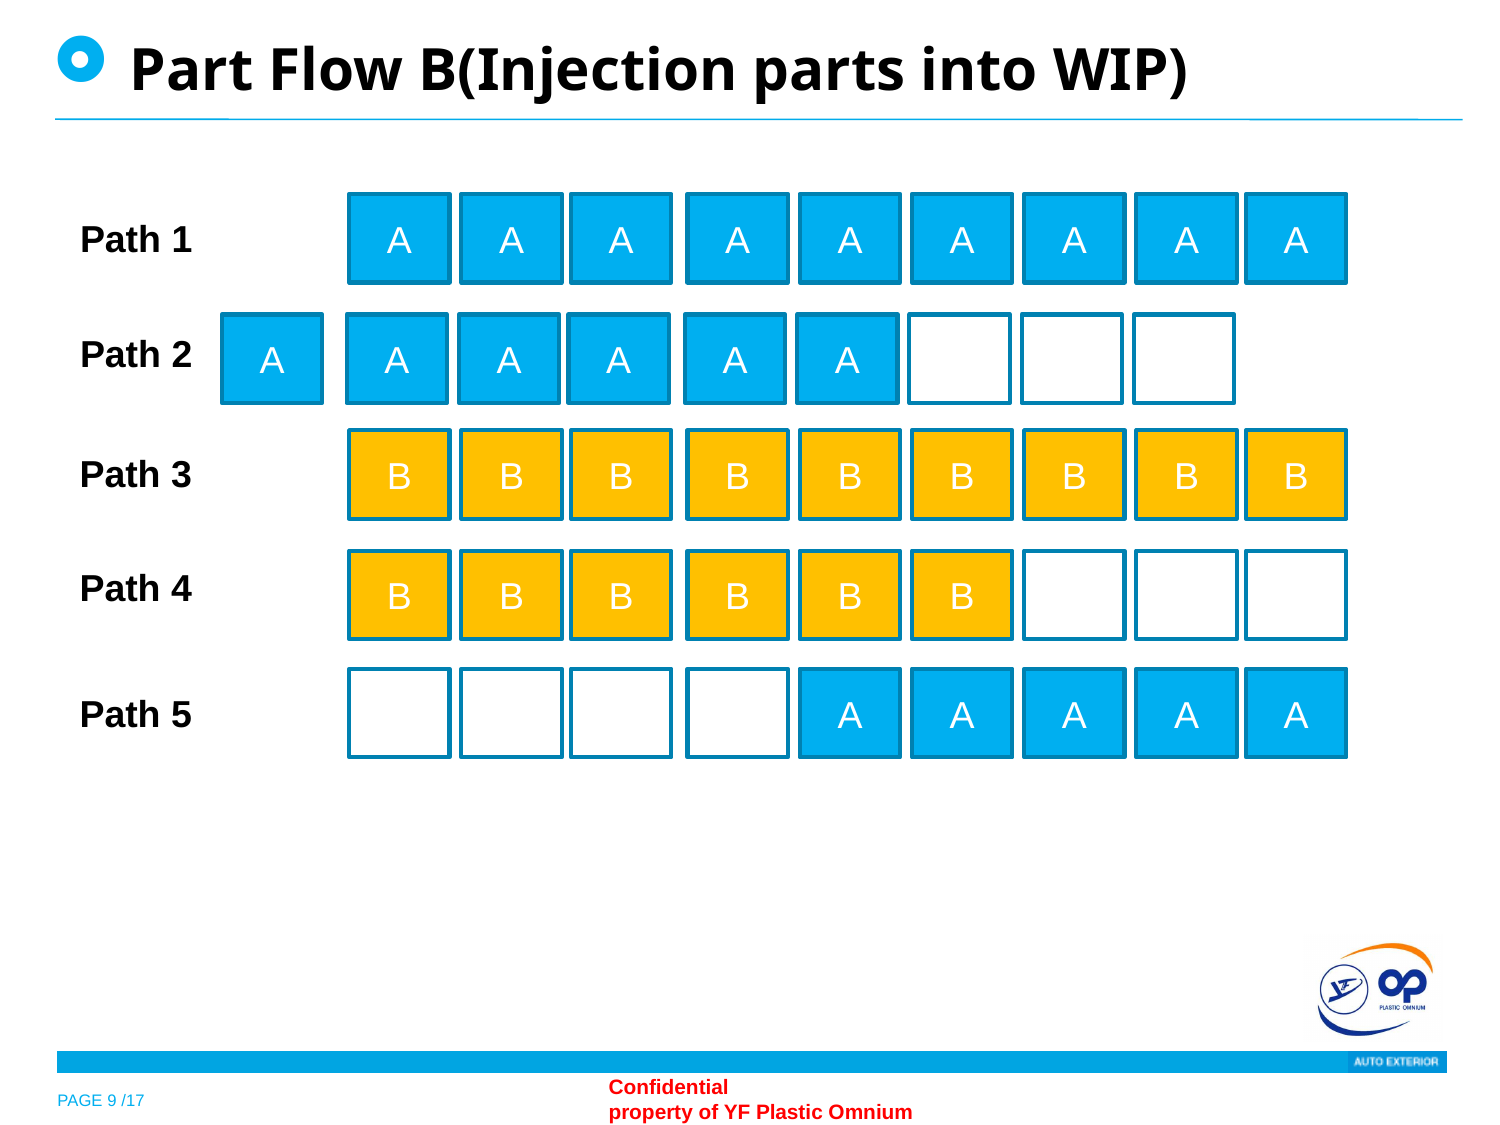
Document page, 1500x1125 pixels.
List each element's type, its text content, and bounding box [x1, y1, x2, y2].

picture [1303, 934, 1443, 1042]
text_box [1134, 549, 1239, 641]
text_box B [459, 549, 564, 641]
text_box A [1134, 667, 1239, 759]
text_box [459, 667, 564, 759]
text_box A [569, 192, 673, 285]
text_box A [798, 667, 902, 759]
text_box Path 3 [64, 442, 248, 503]
text_box A [1022, 667, 1127, 759]
text_box A [1134, 192, 1239, 285]
text_box A [910, 192, 1014, 285]
text_box Path 1 [65, 207, 248, 268]
text_box [1244, 549, 1348, 641]
text_box [347, 667, 452, 759]
text_box B [347, 549, 452, 641]
text_box B [569, 428, 673, 521]
picture [1387, 1057, 1437, 1066]
text_box B [798, 428, 902, 521]
text_box PAGE 9 /17 [57, 1072, 1263, 1111]
text_box Path 4 [64, 556, 248, 617]
text_box A [1244, 192, 1348, 285]
text_box B [1244, 428, 1348, 521]
text_box A [220, 312, 324, 405]
text_box A [347, 192, 452, 285]
text_box A [1022, 192, 1127, 285]
text_box B [1134, 428, 1239, 521]
text_box A [910, 667, 1014, 759]
text_box Path 5 [64, 682, 248, 743]
text_box B [685, 549, 790, 641]
text_box [1022, 549, 1127, 641]
text_box B [910, 428, 1014, 521]
text_box Part Flow B(Injection parts into WIP) [37, 24, 1488, 95]
picture [1354, 1057, 1383, 1066]
text_box A [1244, 667, 1348, 759]
text_box B [1022, 428, 1127, 521]
text_box [685, 667, 790, 759]
text_box B [459, 428, 564, 521]
text_box A [685, 192, 790, 285]
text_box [346, 314, 1123, 404]
text_box B [347, 428, 452, 521]
text_box B [798, 549, 902, 641]
text_box A [459, 192, 564, 285]
text_box [1132, 312, 1236, 405]
text_box B [685, 428, 790, 521]
text_box B [569, 549, 673, 641]
text_box A [798, 192, 902, 285]
text_box B [910, 549, 1014, 641]
text_box [569, 667, 673, 759]
text_box Path 2 [65, 322, 220, 383]
